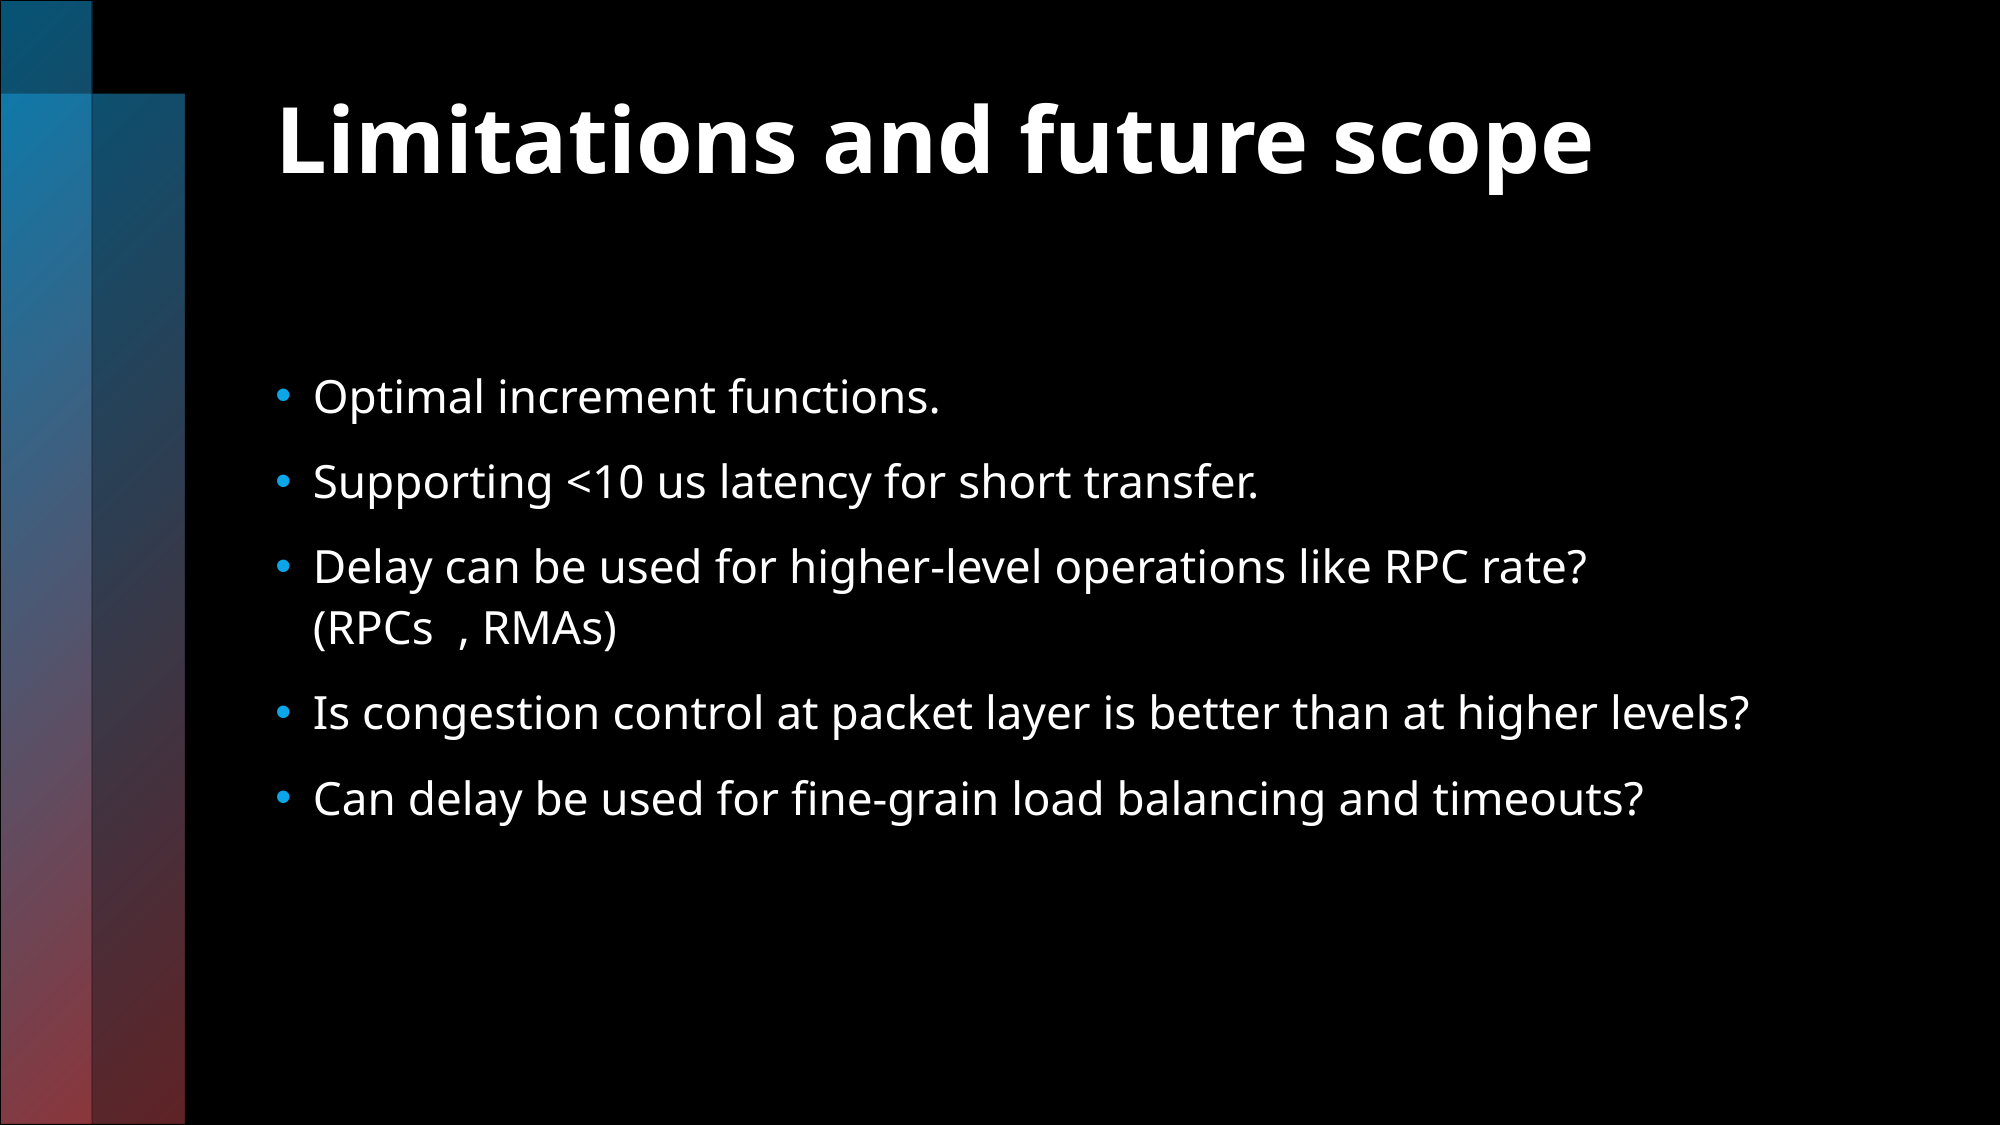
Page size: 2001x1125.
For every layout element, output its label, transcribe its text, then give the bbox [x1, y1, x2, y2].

title Limitations and future scope [260, 74, 1817, 329]
list Optimal increment functions. Supporting <10 us latency for short transfer. Delay can be used for higher-level operations like RPC rate? (RPCs , RMAs) Is congestion control at packet layer is better than at higher levels? Can delay be used for fine-grain load balancing and timeouts? [260, 354, 1817, 958]
